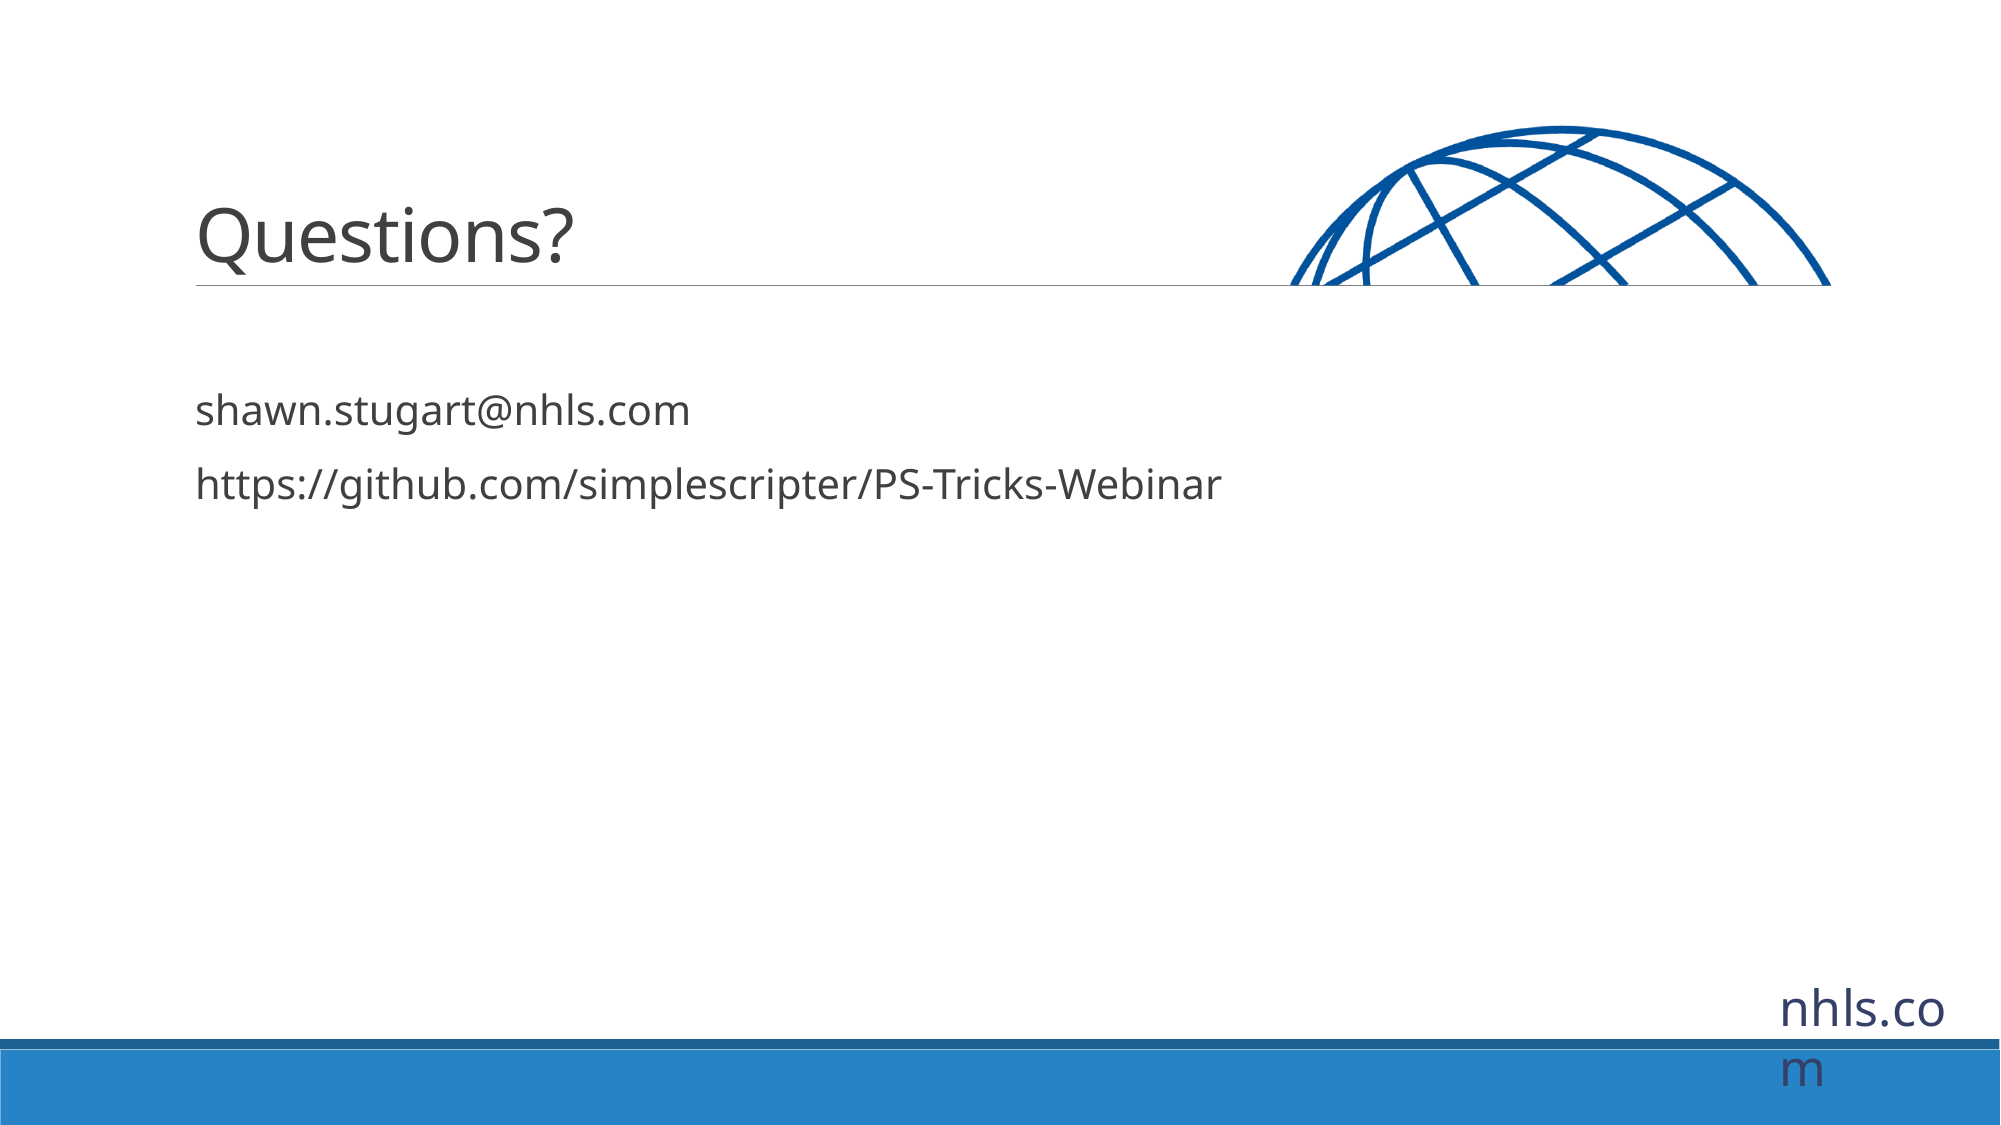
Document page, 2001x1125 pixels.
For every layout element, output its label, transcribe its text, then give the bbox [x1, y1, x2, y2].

list shawn.stugart@nhls.com https://github.com/simplescripter/PS-Tricks-Webinar [180, 302, 1830, 963]
picture [1281, 113, 1841, 295]
title Questions? [180, 47, 1830, 285]
